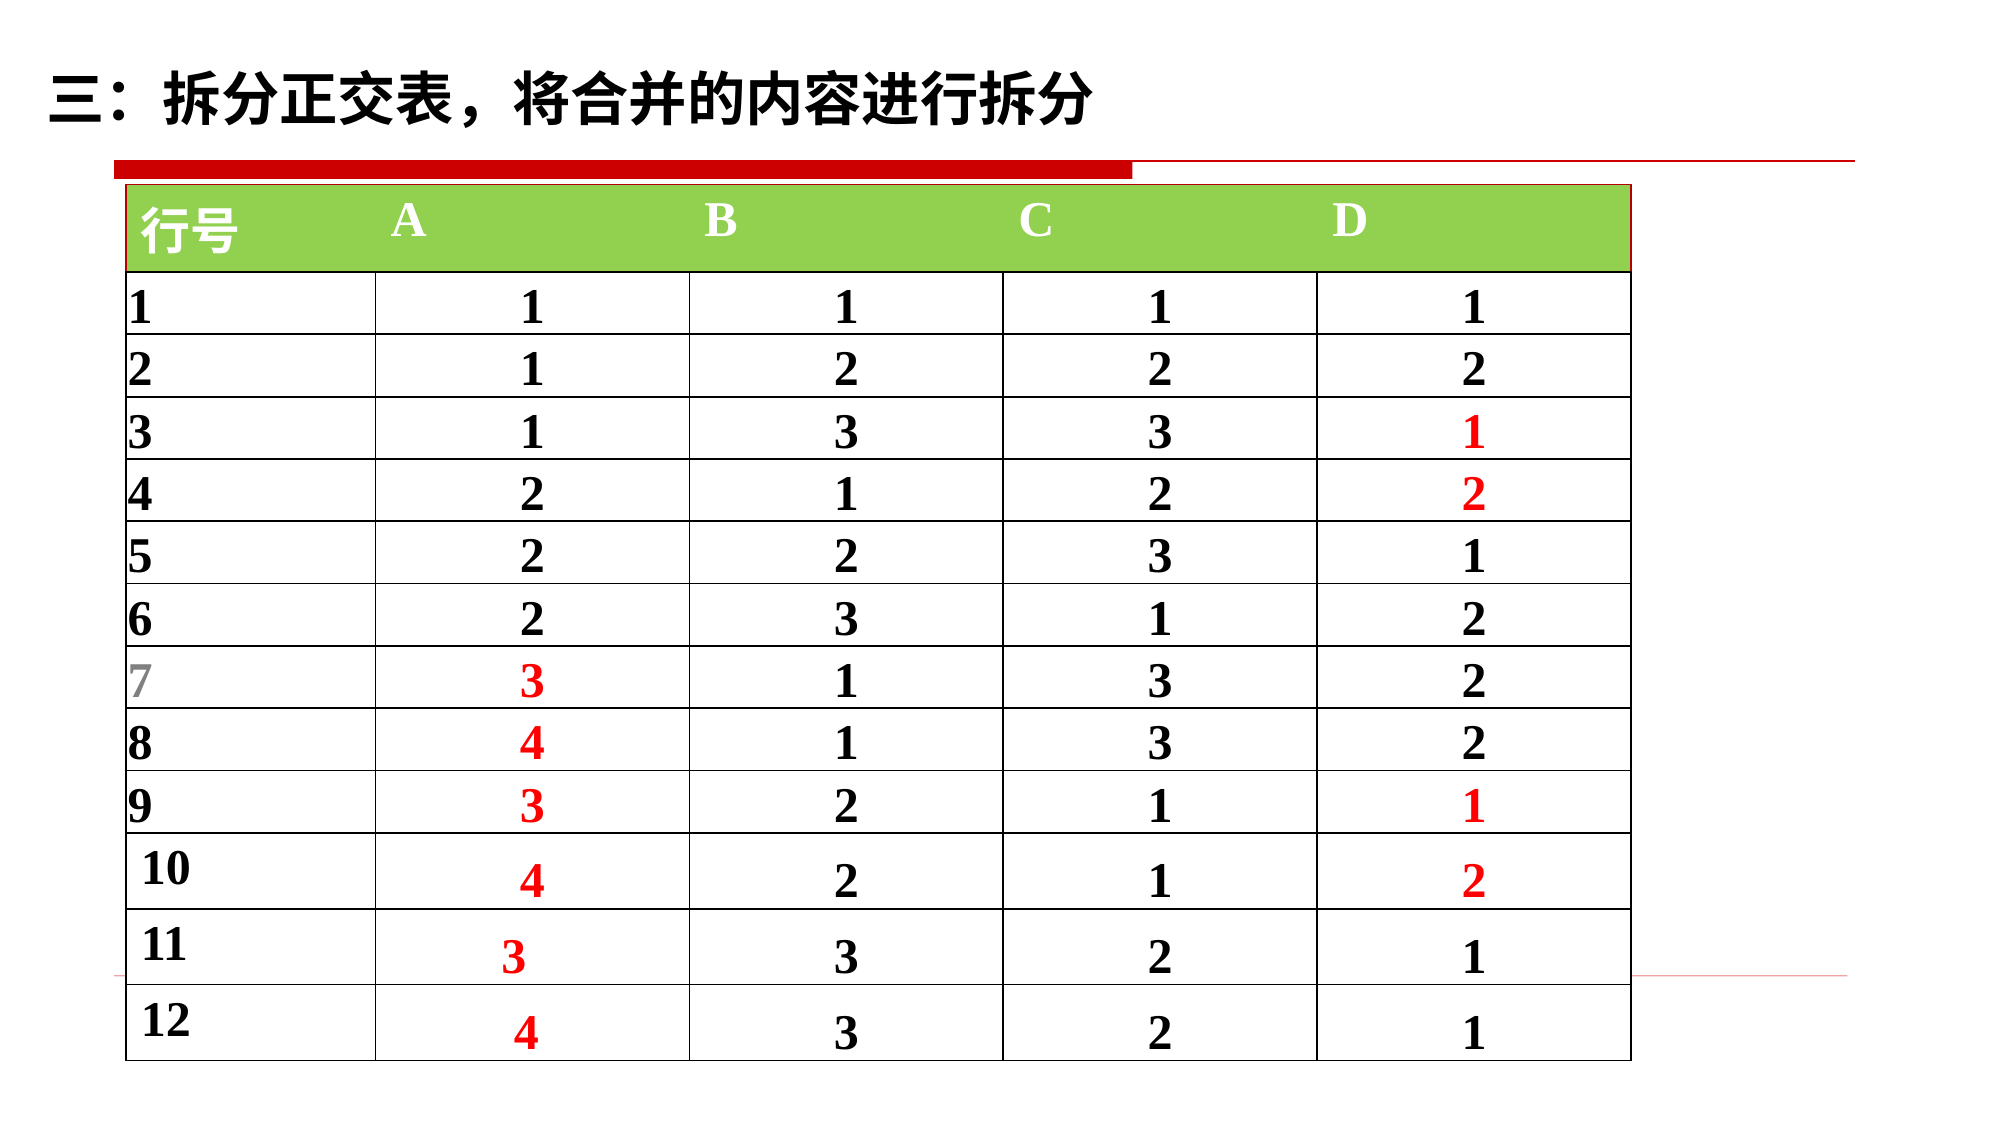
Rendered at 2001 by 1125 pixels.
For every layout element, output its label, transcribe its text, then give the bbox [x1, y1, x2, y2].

table_cell 4 [376, 985, 689, 1060]
table_cell 1 [127, 273, 375, 333]
table_cell 1 [1004, 834, 1316, 908]
table_cell 1 [1004, 584, 1316, 645]
table_header 行号 [127, 185, 376, 271]
table_cell 1 [1004, 771, 1316, 832]
table_header B [689, 185, 1003, 271]
table_cell 3 [1004, 709, 1316, 770]
table_cell 1 [1318, 522, 1630, 583]
table_cell 1 [376, 273, 689, 333]
table_cell 2 [1004, 910, 1316, 984]
table_cell 2 [1004, 985, 1316, 1060]
table_cell 2 [690, 771, 1002, 832]
table_cell 3 [1004, 398, 1316, 458]
table_cell 2 [690, 335, 1002, 396]
table_cell 1 [1318, 771, 1630, 832]
table_cell 1 [690, 273, 1002, 333]
table_cell 4 [376, 709, 689, 770]
table_cell 1 [376, 398, 689, 458]
table_cell 3 [376, 771, 689, 832]
table_cell 5 [127, 522, 375, 583]
table_cell 2 [1318, 584, 1630, 645]
table_cell 2 [1318, 335, 1630, 396]
table_cell 2 [376, 460, 689, 520]
table_cell 2 [1004, 460, 1316, 520]
table_cell 2 [1318, 460, 1630, 520]
table_header D [1317, 185, 1630, 271]
table_cell 1 [690, 647, 1002, 707]
table_cell 2 [1004, 335, 1316, 396]
table_cell 2 [376, 584, 689, 645]
list 三：拆分正交表，将合并的内容进行拆分 [31, 19, 1782, 720]
table_cell 1 [690, 709, 1002, 770]
table_cell 3 [1004, 522, 1316, 583]
table_cell 1 [1318, 273, 1630, 333]
table_cell 1 [1318, 398, 1630, 458]
table_cell 7 [127, 647, 375, 707]
table_cell 2 [1318, 647, 1630, 707]
table_cell 2 [690, 522, 1002, 583]
table_cell 10 [127, 834, 375, 908]
table_cell 3 [1004, 647, 1316, 707]
table_cell 6 [127, 584, 375, 645]
table_cell 4 [127, 460, 375, 520]
table_cell 2 [1318, 709, 1630, 770]
table_cell 2 [376, 522, 689, 583]
table_cell 12 [127, 985, 375, 1060]
table_cell 1 [1004, 273, 1316, 333]
table_cell 2 [1318, 834, 1630, 908]
table_cell 1 [376, 335, 689, 396]
table_cell 3 [690, 910, 1002, 984]
table_cell 11 [127, 910, 375, 984]
table_cell 1 [690, 460, 1002, 520]
table_cell 3 [376, 647, 689, 707]
table_cell 3 [690, 584, 1002, 645]
table_cell 8 [127, 709, 375, 770]
table_cell 3 [690, 985, 1002, 1060]
table_cell 3 [376, 910, 689, 984]
table_cell 2 [690, 834, 1002, 908]
table_cell 4 [376, 834, 689, 908]
table_header C [1003, 185, 1317, 271]
table_cell 1 [1318, 985, 1630, 1060]
table_cell 9 [127, 771, 375, 832]
table_cell 2 [127, 335, 375, 396]
table_cell 1 [1318, 910, 1630, 984]
table_header A [376, 185, 689, 271]
table_cell 3 [127, 398, 375, 458]
table_cell 3 [690, 398, 1002, 458]
